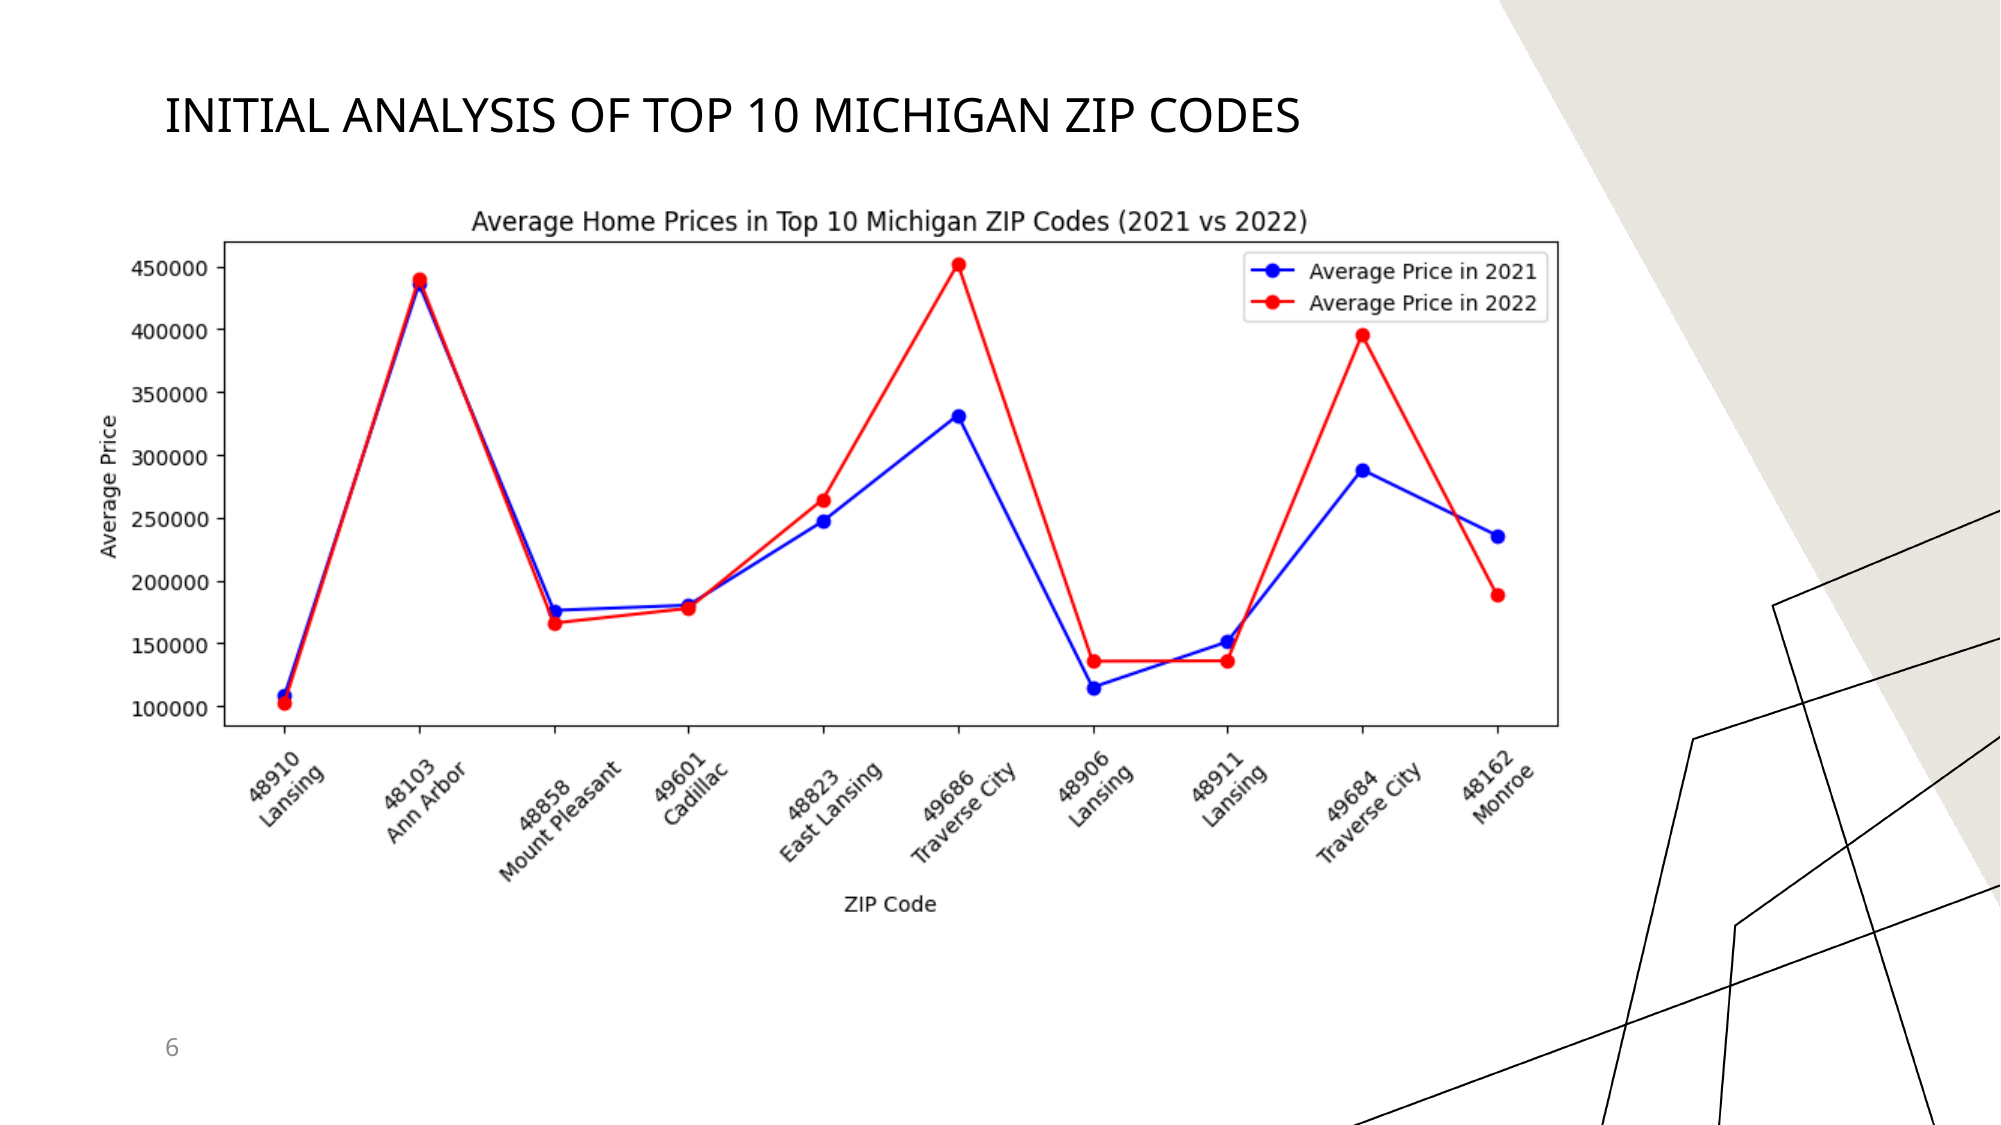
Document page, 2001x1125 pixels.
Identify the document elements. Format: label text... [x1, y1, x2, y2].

slide_number 6 [150, 1024, 254, 1074]
title Initial Analysis of Top 10 Michigan ZIP Codes [150, 59, 1344, 174]
picture [86, 0, 2000, 1125]
